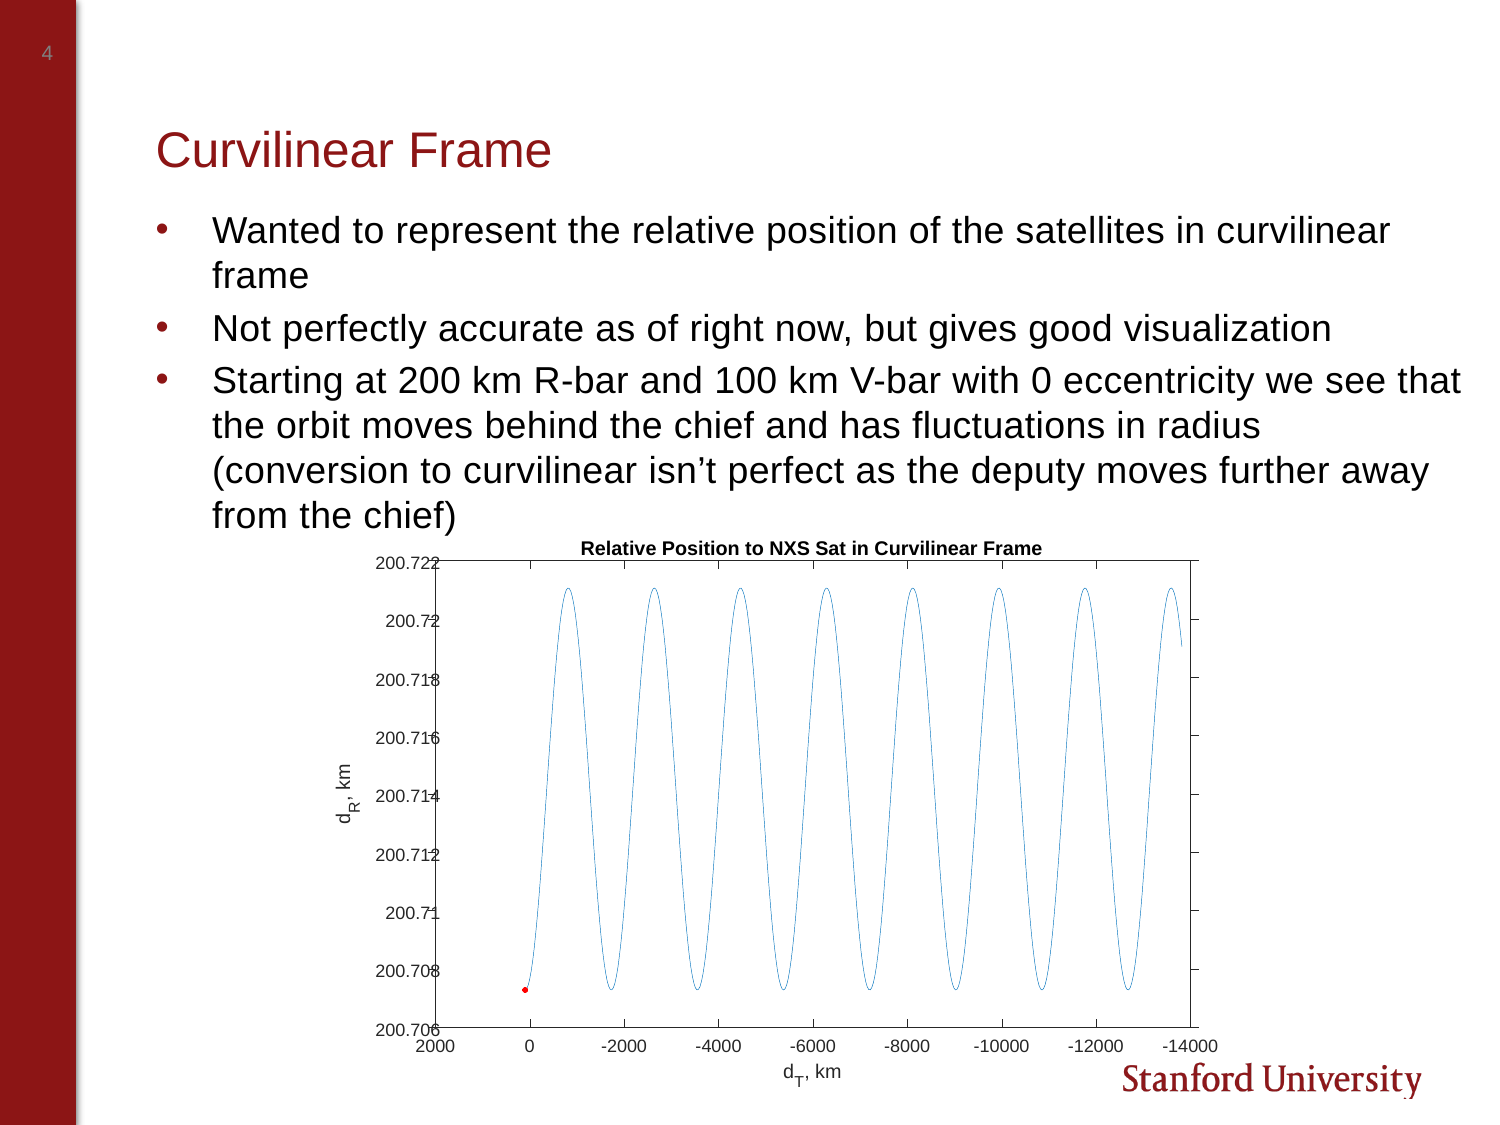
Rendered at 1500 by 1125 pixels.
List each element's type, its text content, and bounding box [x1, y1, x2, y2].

title Curvilinear Frame [155, 78, 1420, 186]
picture [308, 517, 1283, 1090]
list Wanted to represent the relative position of the satellites in curvilinear frame Not perfectly accurate as of right now, but gives good visualization Starting at 200 km R-bar and 100 km V-bar with 0 eccentricity we see that the orbit moves behind the chief and has fluctuations in radius (conversion to curvilinear isn’t perfect as the deputy moves further away from the chief) [155, 198, 1469, 1021]
